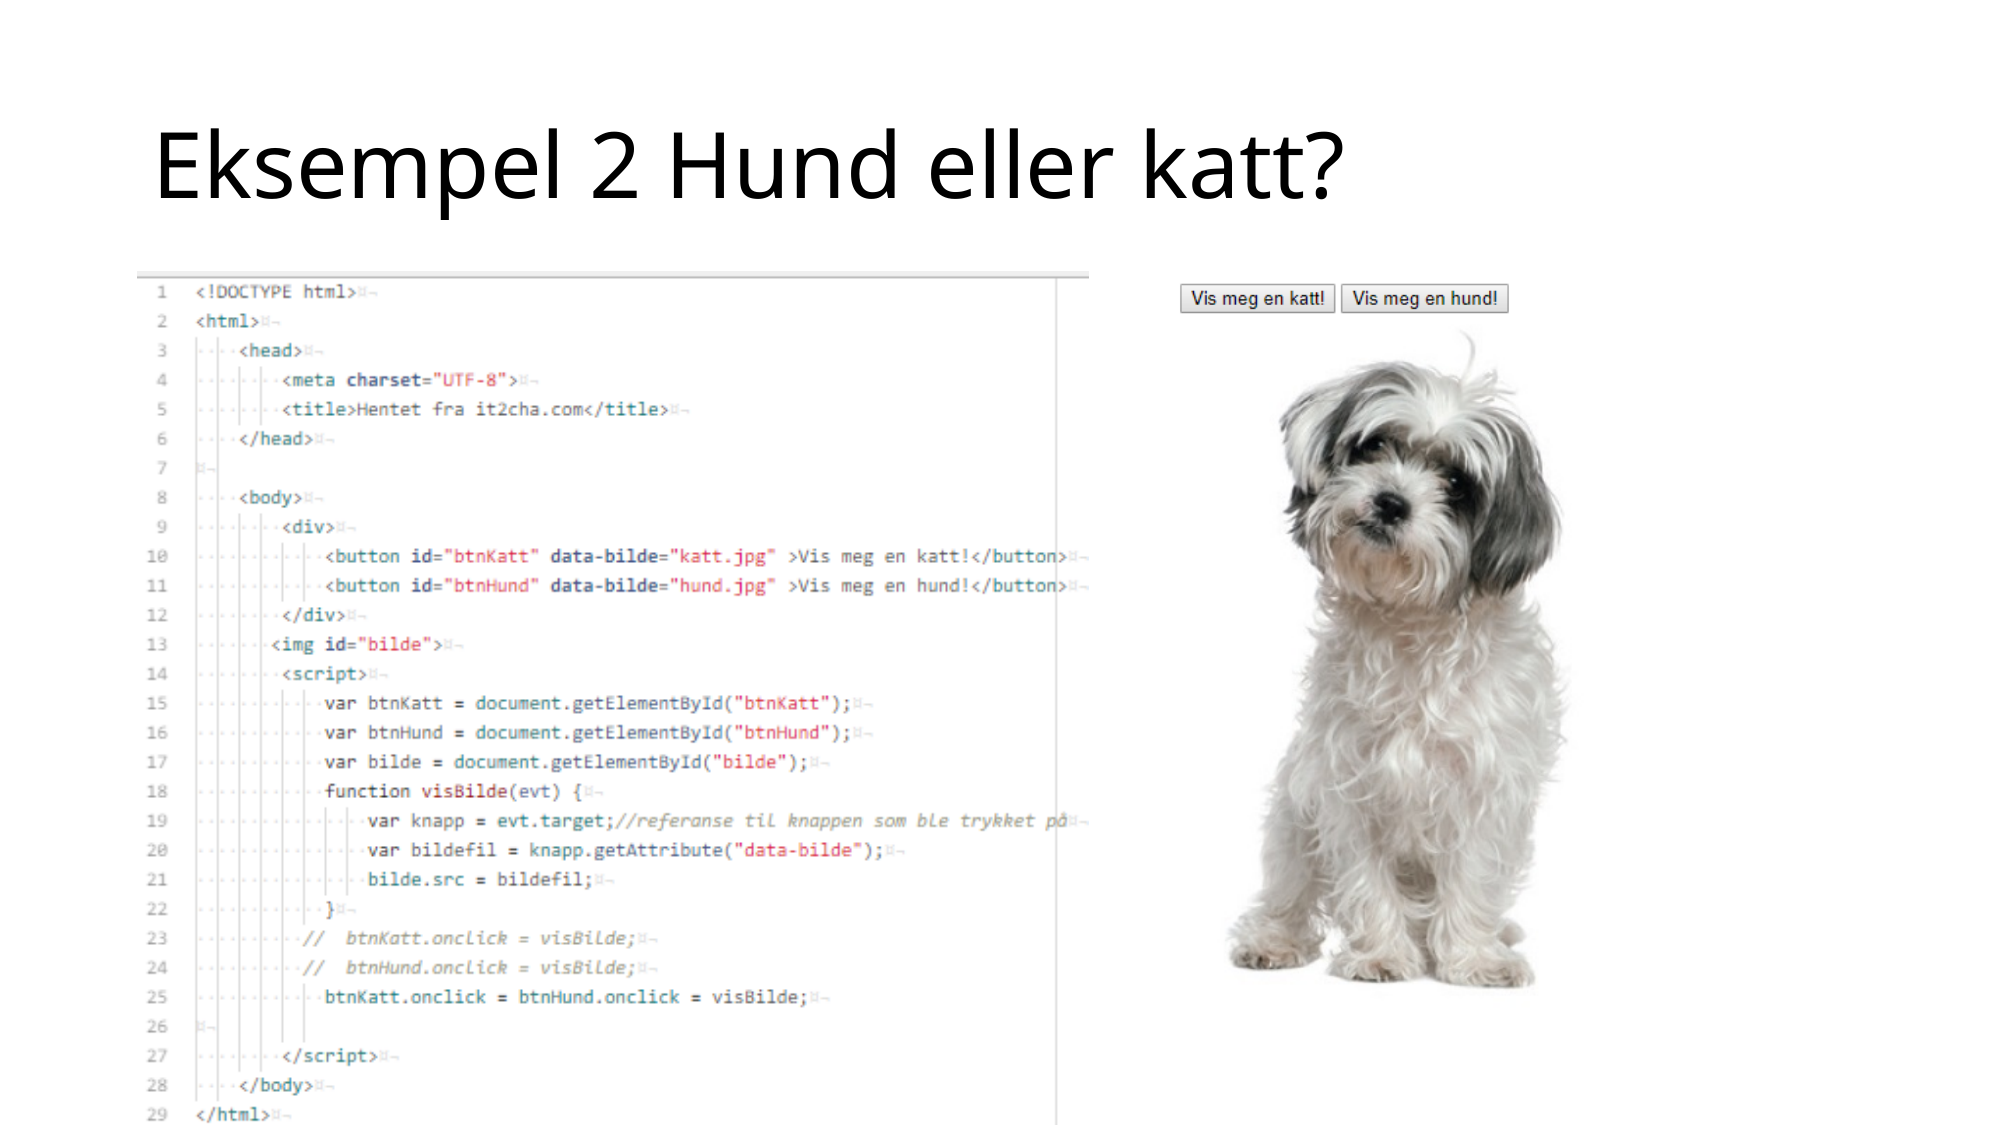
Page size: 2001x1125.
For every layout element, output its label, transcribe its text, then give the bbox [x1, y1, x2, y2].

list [1171, 277, 1688, 1014]
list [137, 271, 1089, 1125]
title Eksempel 2 Hund eller katt? [137, 59, 1863, 278]
